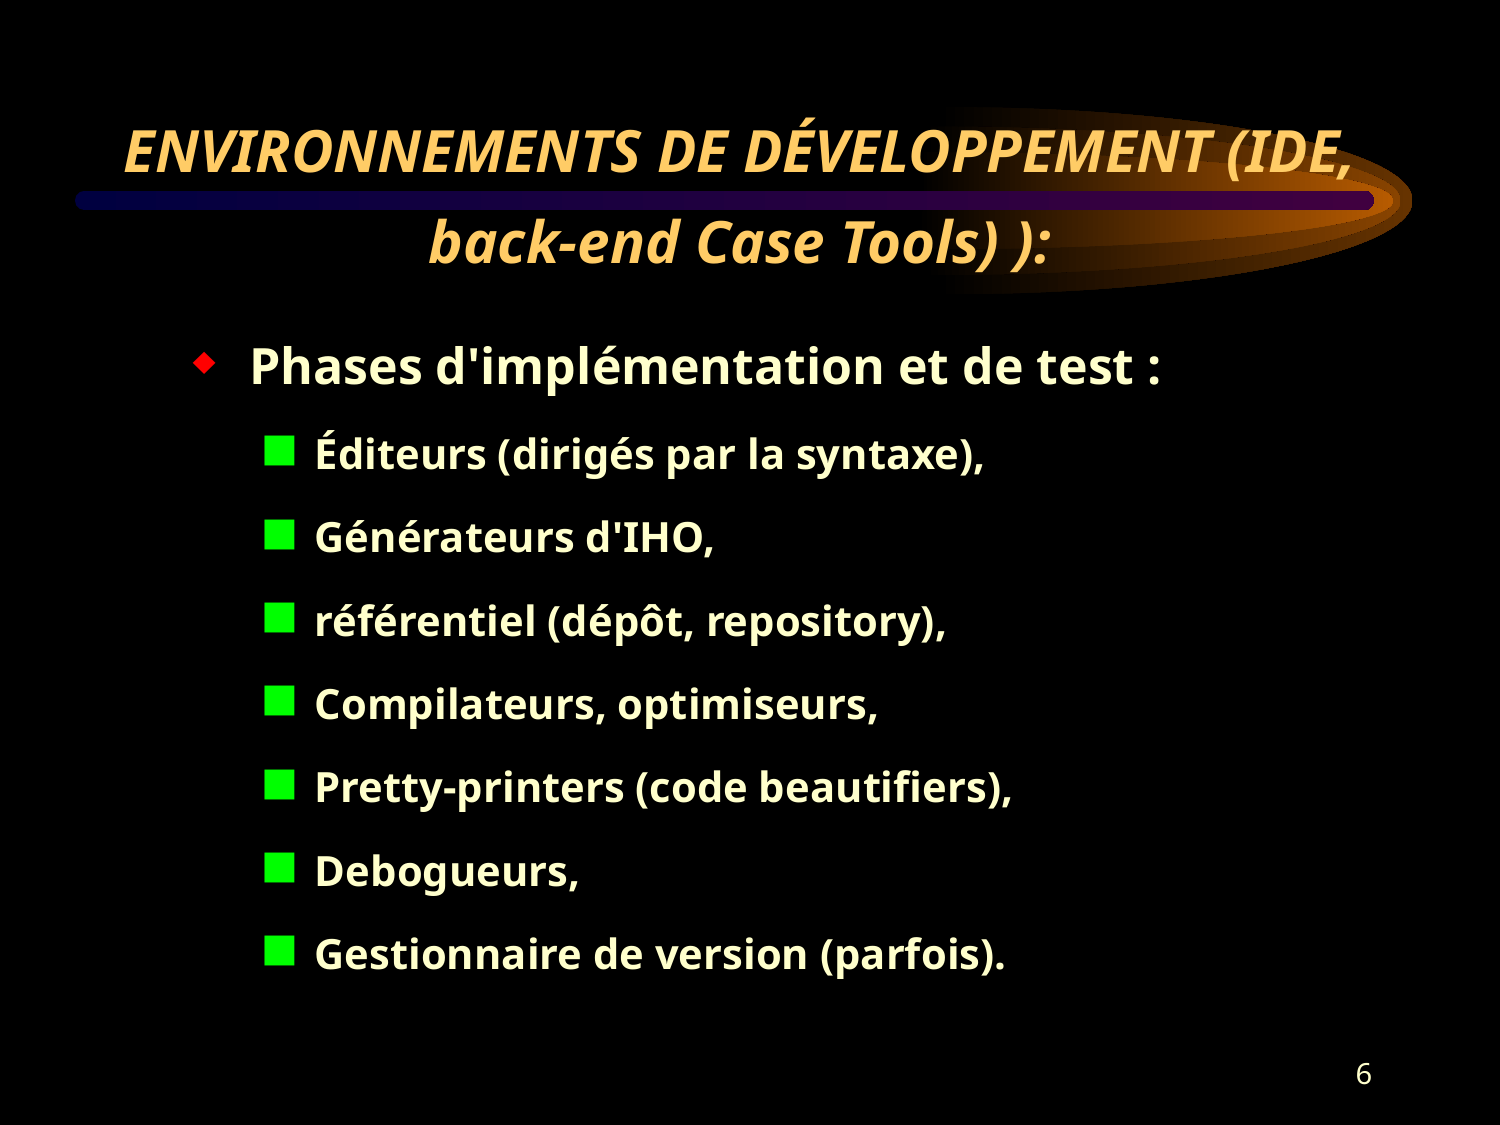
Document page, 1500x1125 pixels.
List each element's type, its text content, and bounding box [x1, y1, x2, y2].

slide_number 6 [1074, 1037, 1388, 1113]
title ENVIRONNEMENTS DE DÉVELOPPEMENT (IDE, back-end Case Tools) ): [107, 85, 1373, 274]
list Phases d'implémentation et de test : Éditeurs (dirigés par la syntaxe), Générateurs d'IHO, référentiel (dépôt, repository), Compilateurs, optimiseurs, Pretty-printers (code beautifiers), Debogueurs, Gestionnaire de version (parfois). [177, 296, 1454, 973]
